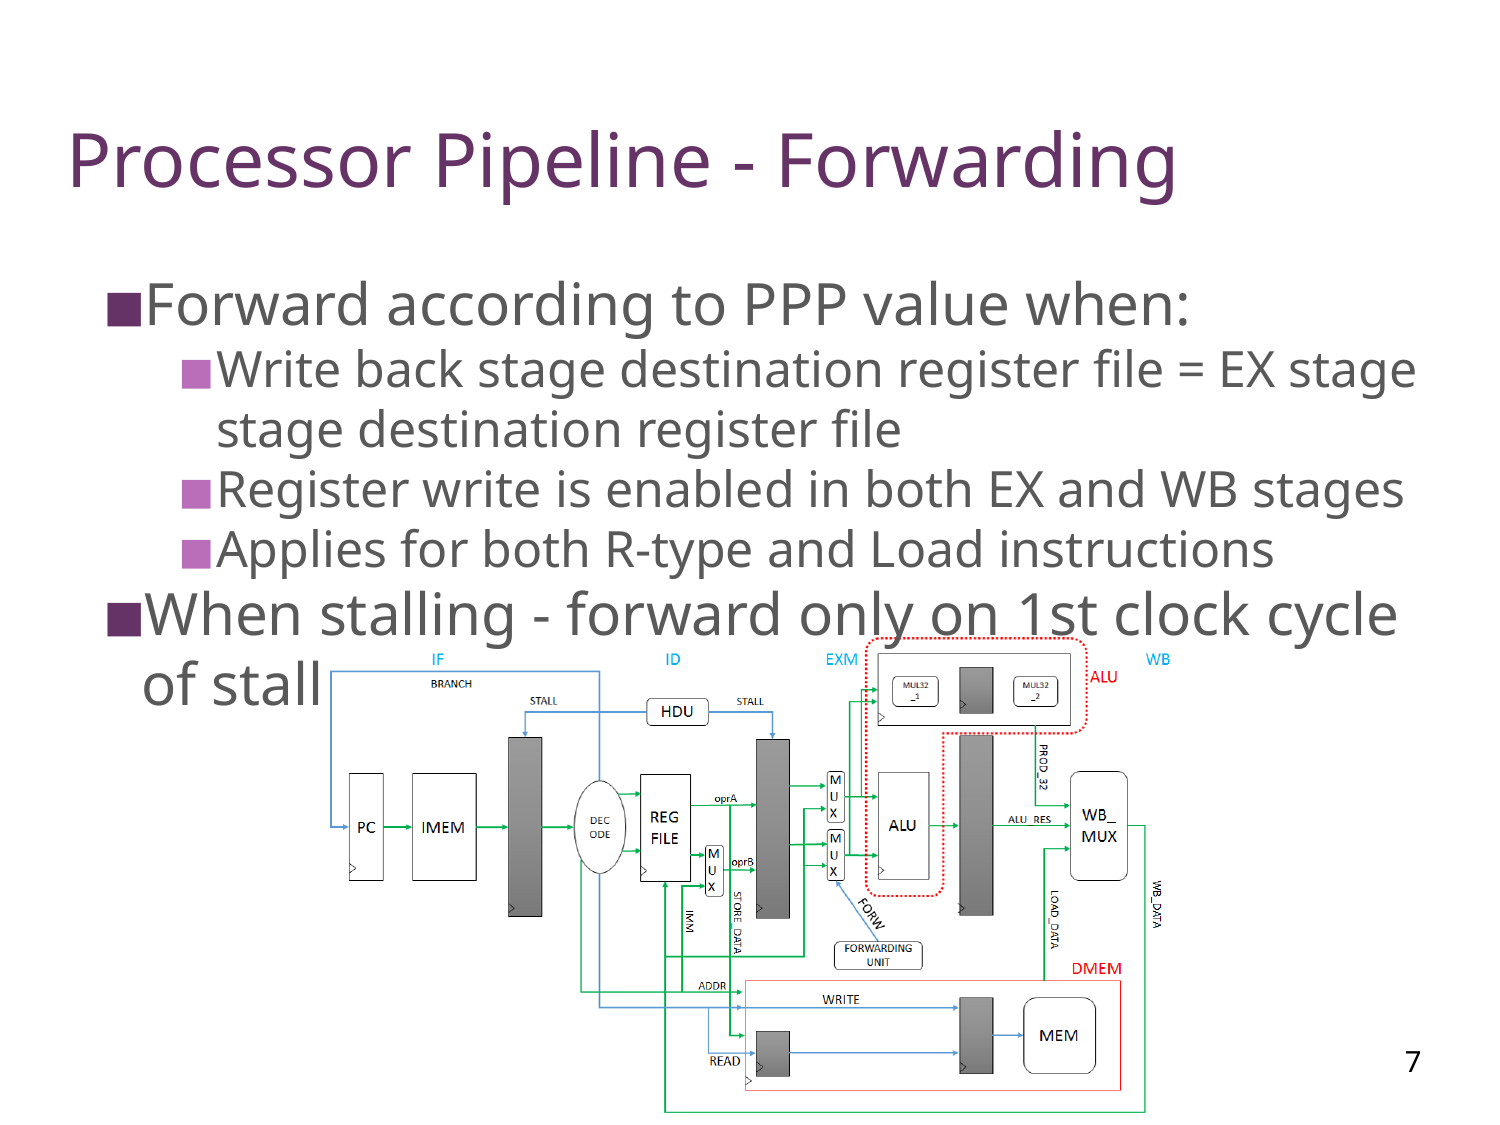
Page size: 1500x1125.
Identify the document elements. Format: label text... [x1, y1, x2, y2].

slide_number 7 [1389, 1019, 1480, 1106]
list Forward according to PPP value when: Write back stage destination register file = EX stage stage destination register file Register write is enabled in both EX and WB stages Applies for both R-type and Load instructions When stalling - forward only on 1st clock cycle of stall [51, 252, 1449, 1000]
title Processor Pipeline - Forwarding [51, 97, 1449, 223]
picture [329, 637, 1185, 1125]
